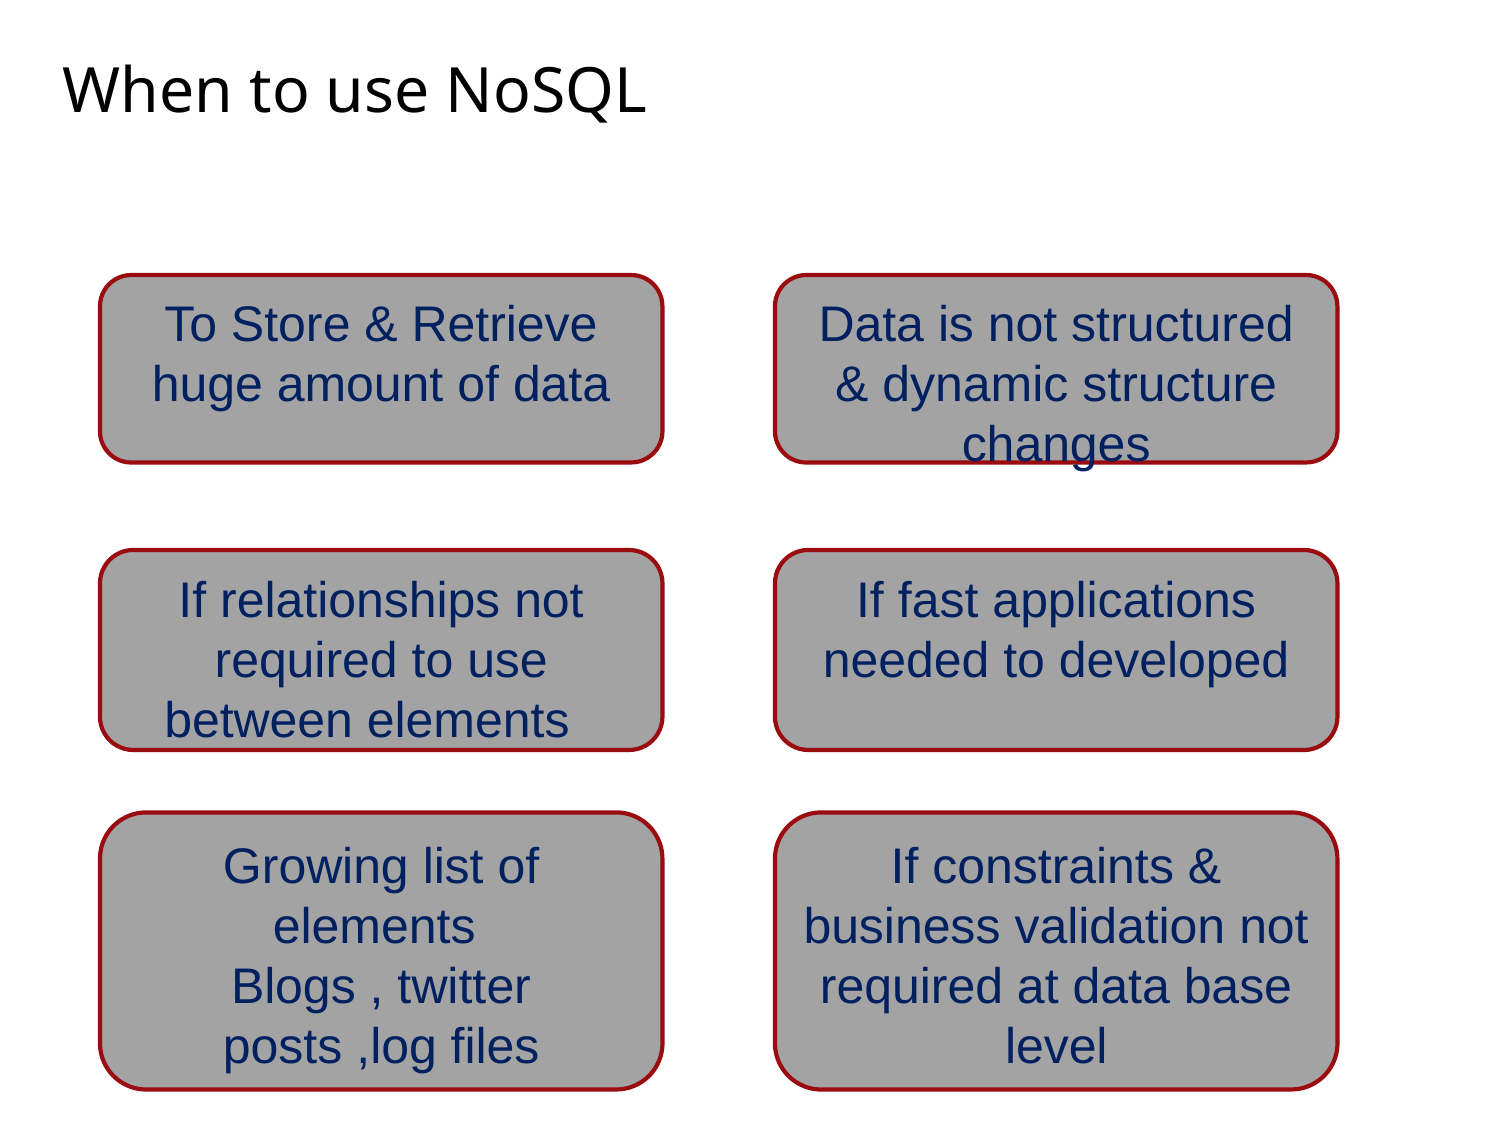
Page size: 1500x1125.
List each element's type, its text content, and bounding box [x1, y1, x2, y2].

text_box If constraints & business validation not required at data base level [772, 810, 1340, 1092]
text_box If relationships not required to use between elements [97, 547, 665, 753]
text_box If fast applications needed to developed [772, 547, 1340, 753]
text_box Growing list of elements Blogs , twitter posts ,log files [97, 810, 665, 1092]
text_box To Store & Retrieve huge amount of data [97, 272, 665, 465]
title When to use NoSQL [62, 50, 1413, 150]
text_box Data is not structured & dynamic structure changes [772, 272, 1340, 465]
